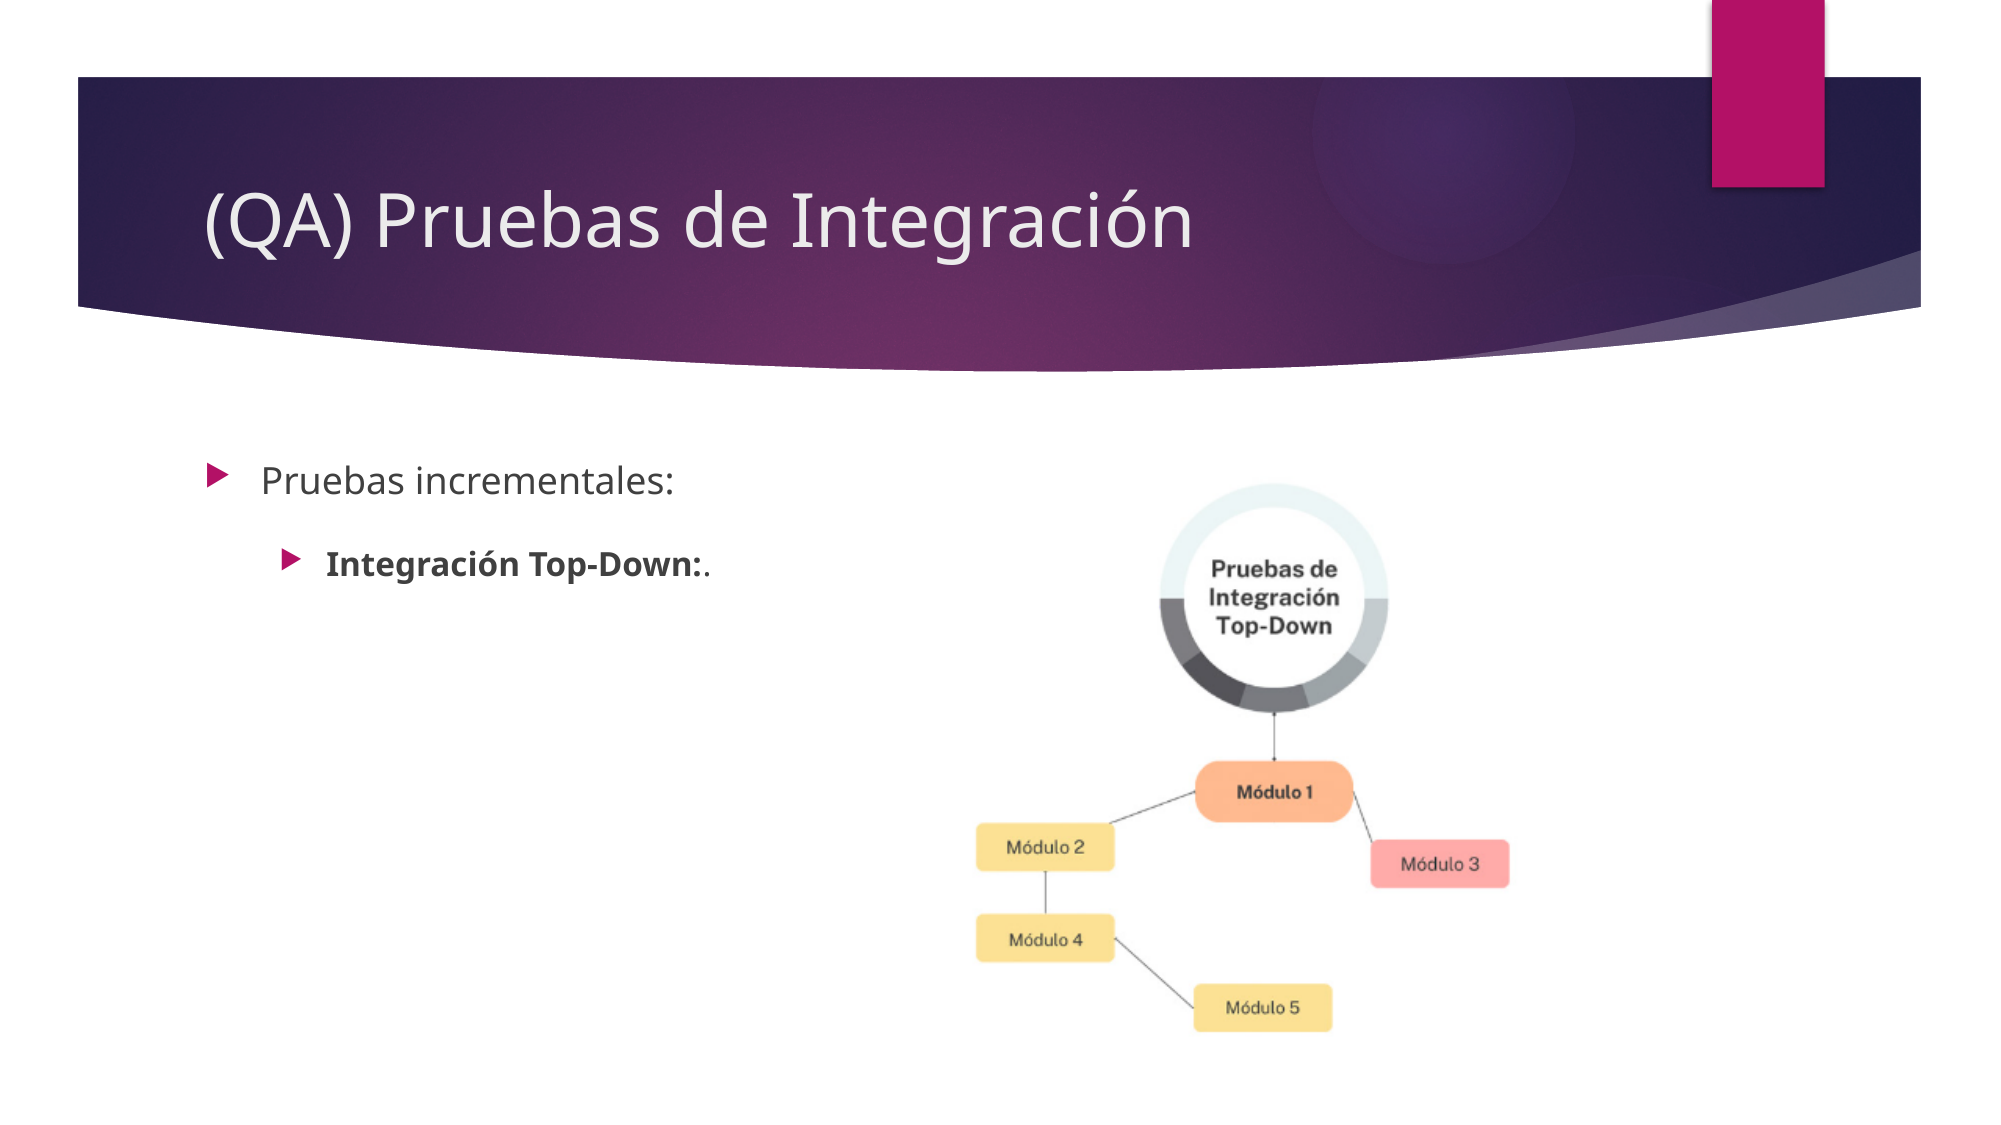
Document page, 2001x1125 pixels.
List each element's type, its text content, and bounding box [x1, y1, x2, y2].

list Pruebas incrementales: Integración Top-Down:. [189, 427, 1910, 988]
picture [873, 465, 1579, 1062]
title (QA) Pruebas de Integración [189, 159, 1627, 276]
